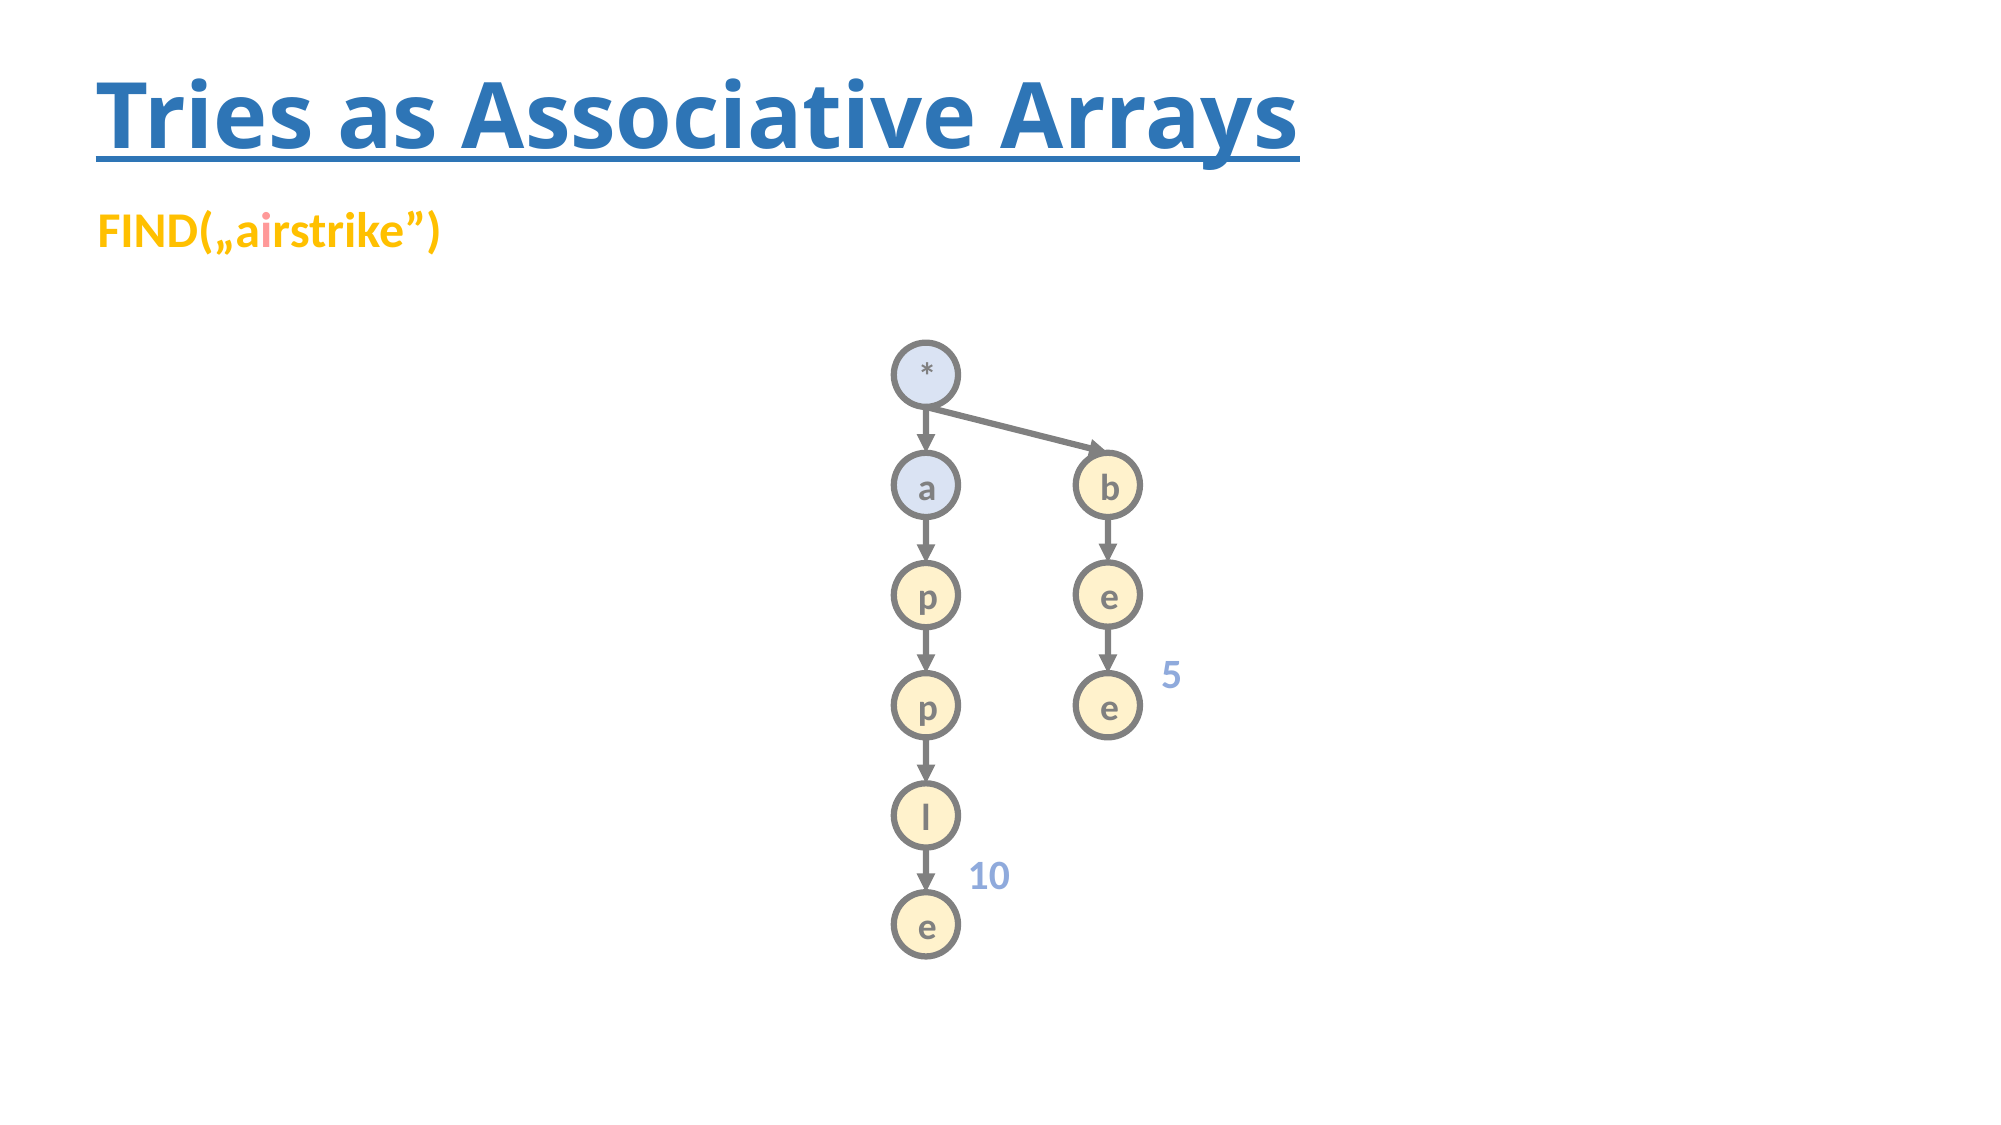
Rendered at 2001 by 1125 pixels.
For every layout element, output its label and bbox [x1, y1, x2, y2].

text_box [1146, 639, 1198, 705]
text_box [892, 341, 1142, 958]
title [80, 10, 1806, 228]
text_box [82, 190, 457, 265]
